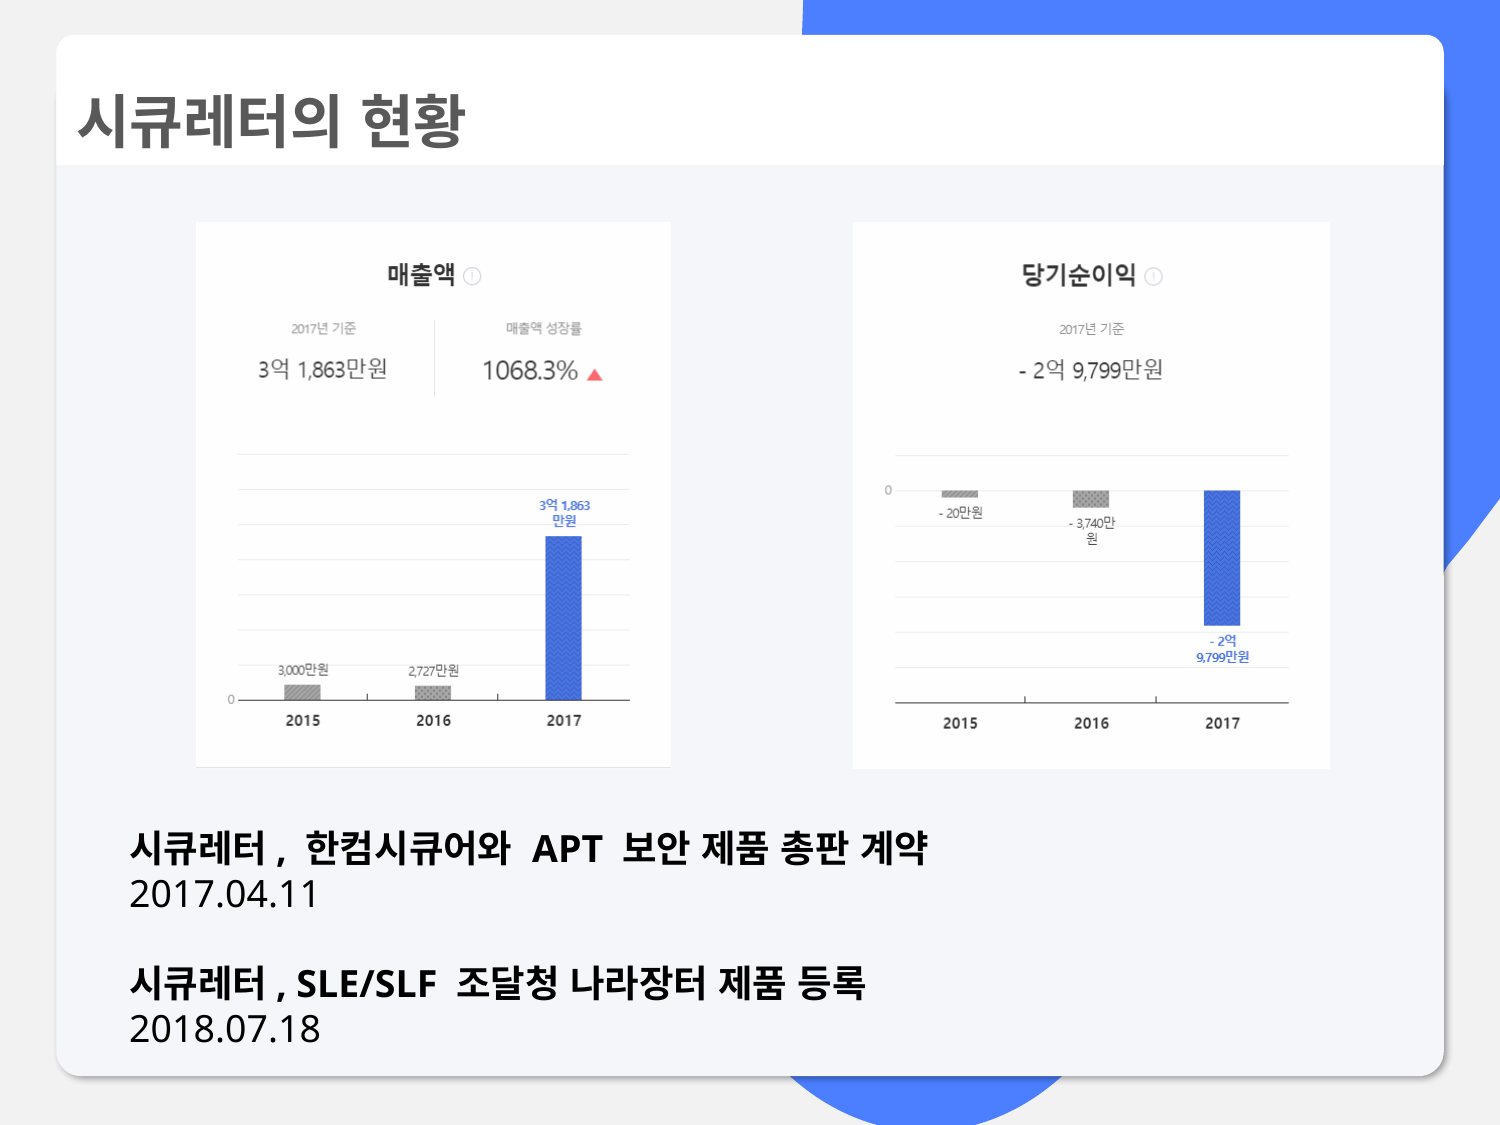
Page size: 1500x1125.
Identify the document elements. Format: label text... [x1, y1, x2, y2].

text_box 시큐레터의 현황 [55, 33, 1445, 166]
picture [196, 222, 671, 769]
text_box [801, 0, 1500, 560]
picture [853, 222, 1330, 769]
text_box [799, 1086, 1052, 1125]
text_box [55, 166, 1445, 1078]
text_box 시큐레터, 한컴시큐어와 APT 보안 제품 총판 계약 2017.04.11 시큐레터, SLE/SLF 조달청 나라장터 제품 등록 2018.07.18 [114, 817, 1341, 1057]
